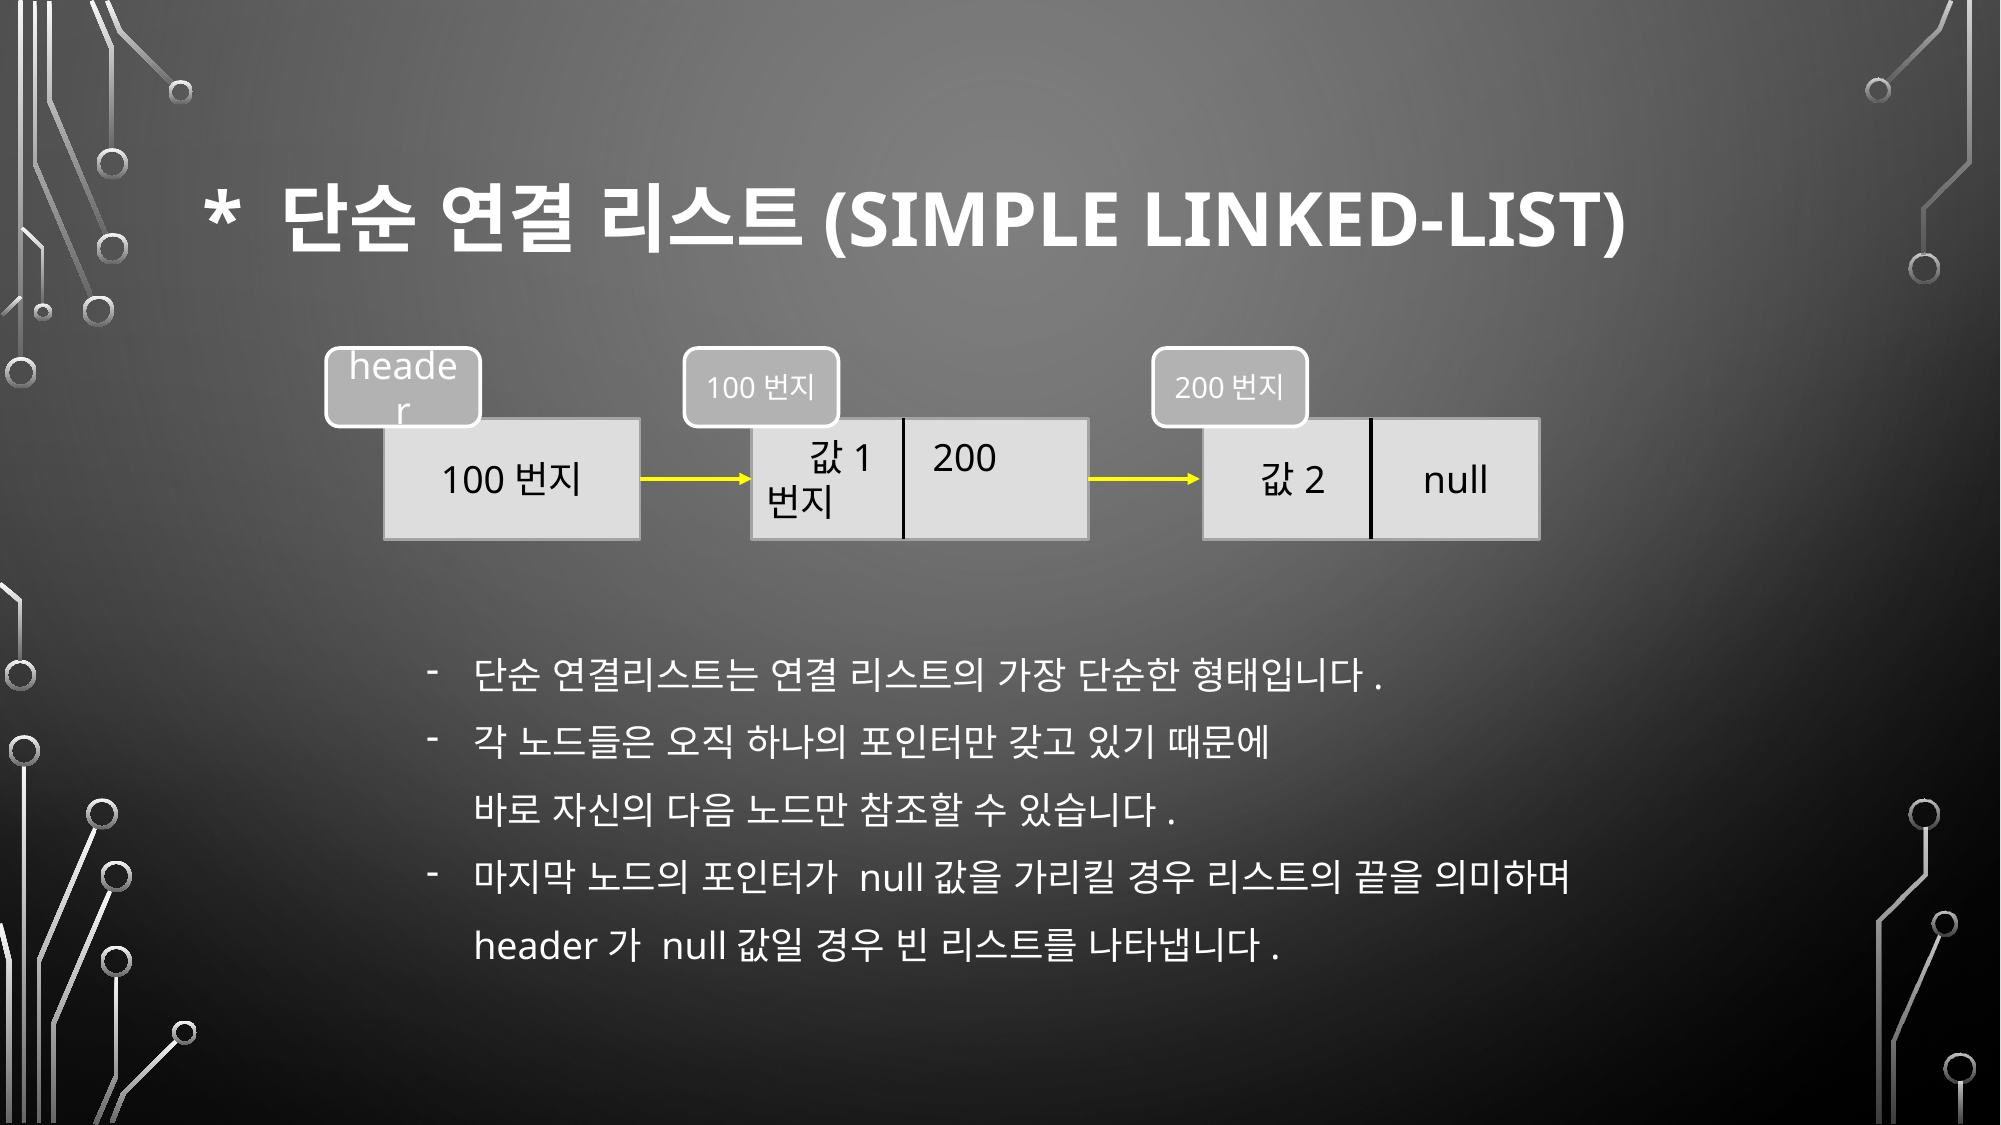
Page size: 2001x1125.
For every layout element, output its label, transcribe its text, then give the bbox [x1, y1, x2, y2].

text_box 100번지 [383, 417, 641, 541]
text_box 단순 연결리스트는 연결 리스트의 가장 단순한 형태입니다. 각 노드들은 오직 하나의 포인터만 갖고 있기 때문에 바로 자신의 다음 노드만 참조할 수 있습니다. 마지막 노드의 포인터가 null값을 가리킬 경우 리스트의 끝을 의미하며 header가 null값일 경우 빈 리스트를 나타냅니다. [411, 622, 1588, 975]
text_box 200번지 [1151, 346, 1310, 429]
text_box 값2 null [1202, 417, 1541, 541]
text_box 값1 200번지 [750, 417, 1090, 541]
text_box 100번지 [682, 346, 841, 429]
text_box * 단순 연결 리스트(Simple linked-list) [187, 101, 1813, 344]
text_box header [324, 346, 483, 429]
